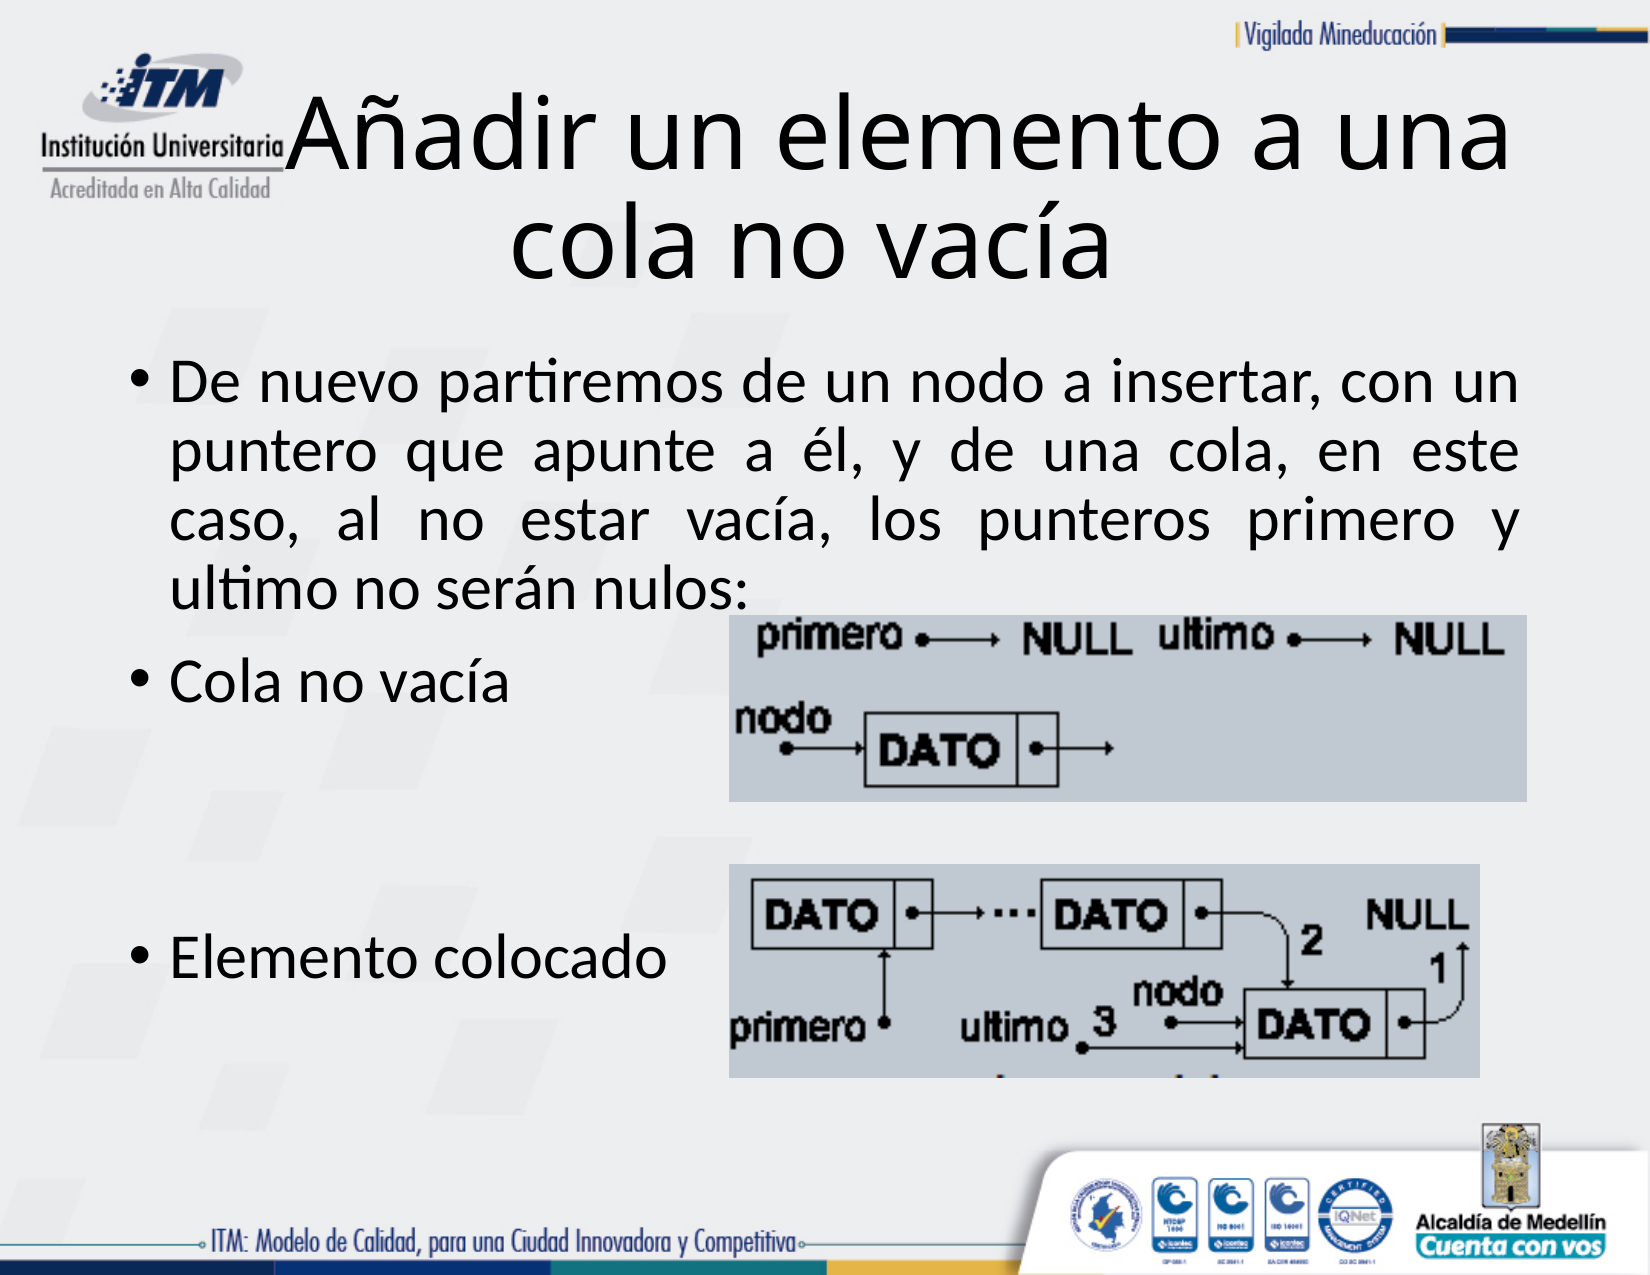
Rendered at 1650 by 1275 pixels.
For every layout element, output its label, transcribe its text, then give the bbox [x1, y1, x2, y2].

picture [0, 0, 1650, 1275]
list De nuevo partiremos de un nodo a insertar, con un puntero que apunte a él, y de una cola, en este caso, al no estar vacía, los punteros primero y ultimo no serán nulos: Cola no vacía Elemento colocado [113, 339, 1537, 1148]
title Añadir un elemento a una cola no vacía [113, 67, 1537, 315]
